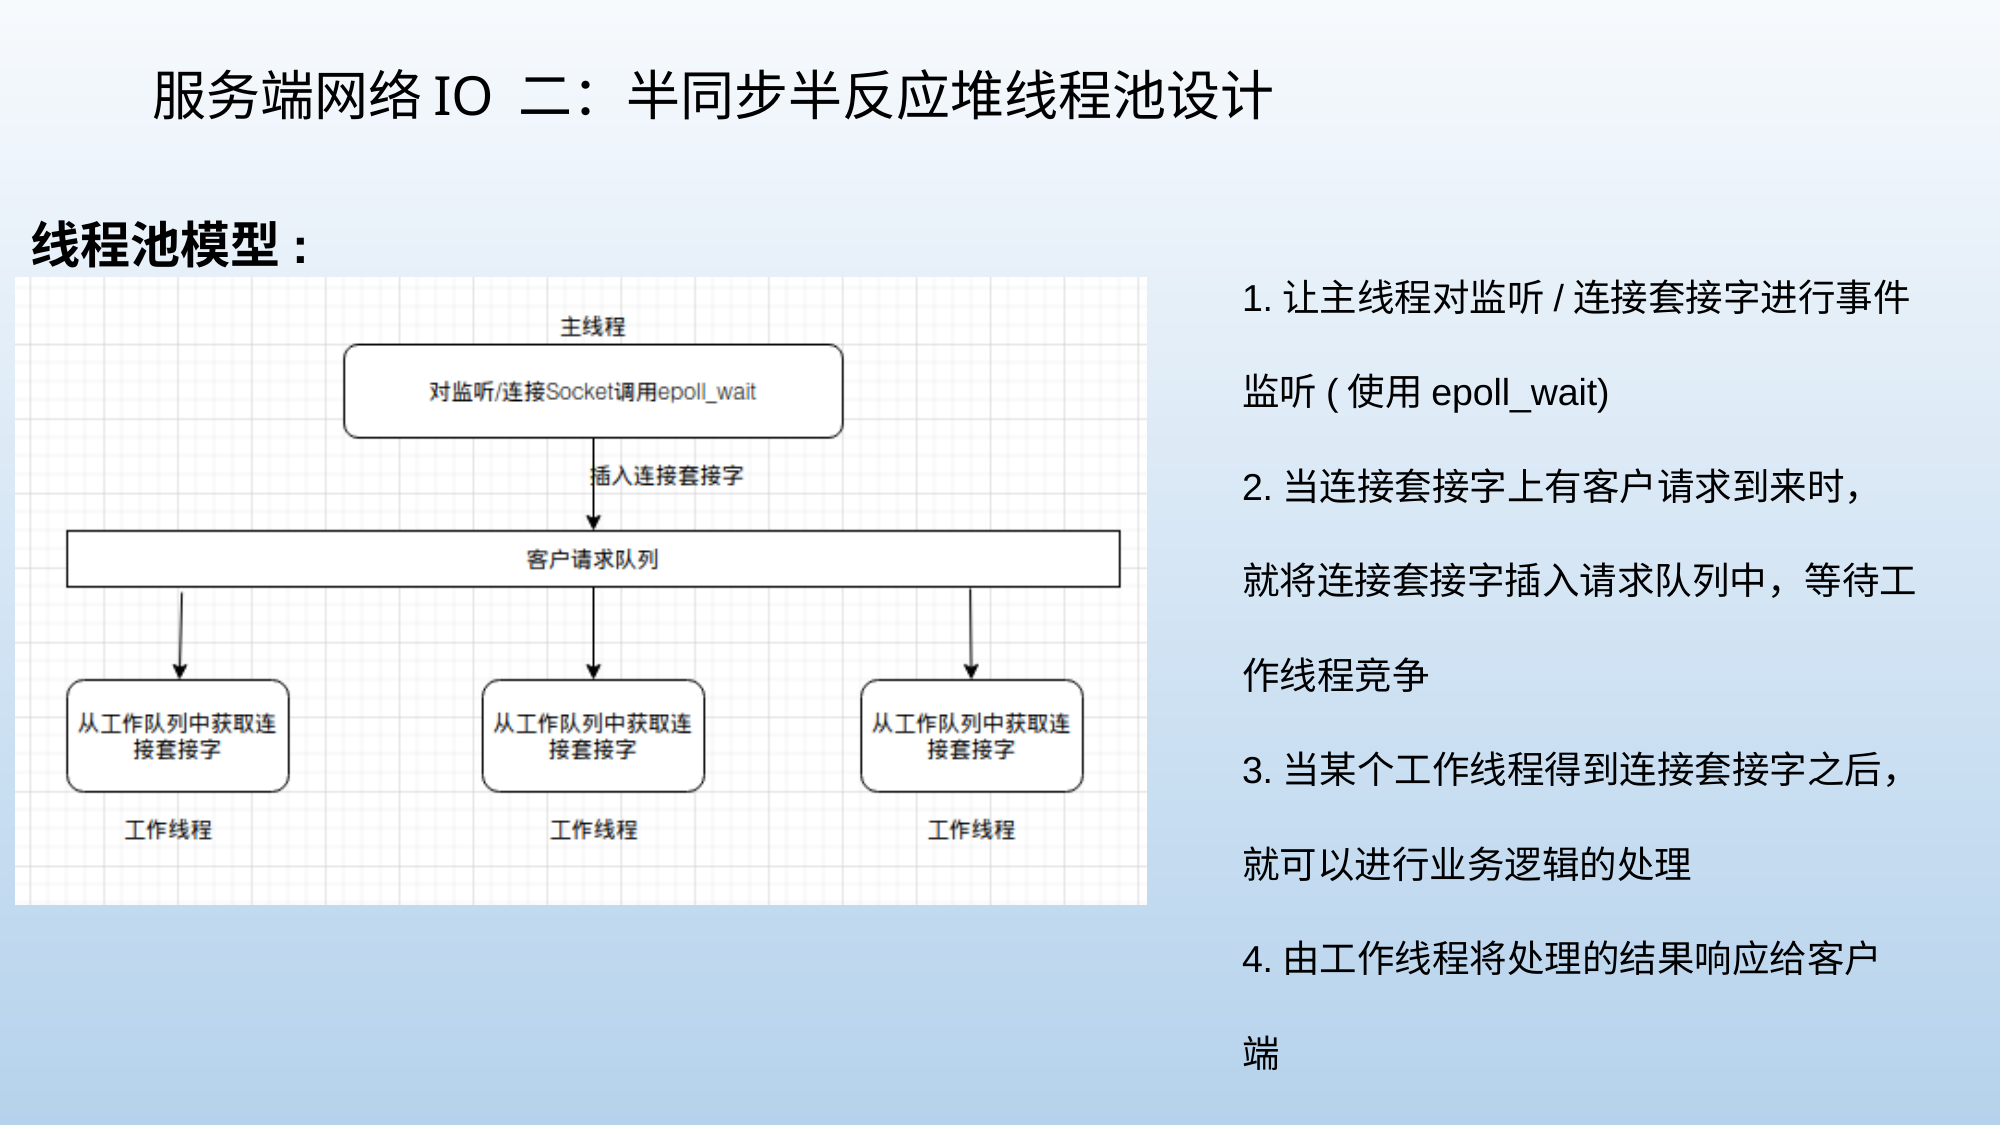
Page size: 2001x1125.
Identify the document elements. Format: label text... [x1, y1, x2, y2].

title 服务端网络IO 二：半同步半反应堆线程池设计 [137, 59, 1416, 218]
picture [15, 277, 1147, 905]
text_box 1.让主线程对监听/连接套接字进行事件监听(使用epoll_wait) 2.当连接套接字上有客户请求到来时，就将连接套接字插入请求队列中，等待工作线程竞争 3.当某个工作线程得到连接套接字之后，就可以进行业务逻辑的处理 4.由工作线程将处理的结果响应给客户端 [1227, 217, 1933, 1083]
list 线程池模型: [15, 194, 414, 277]
